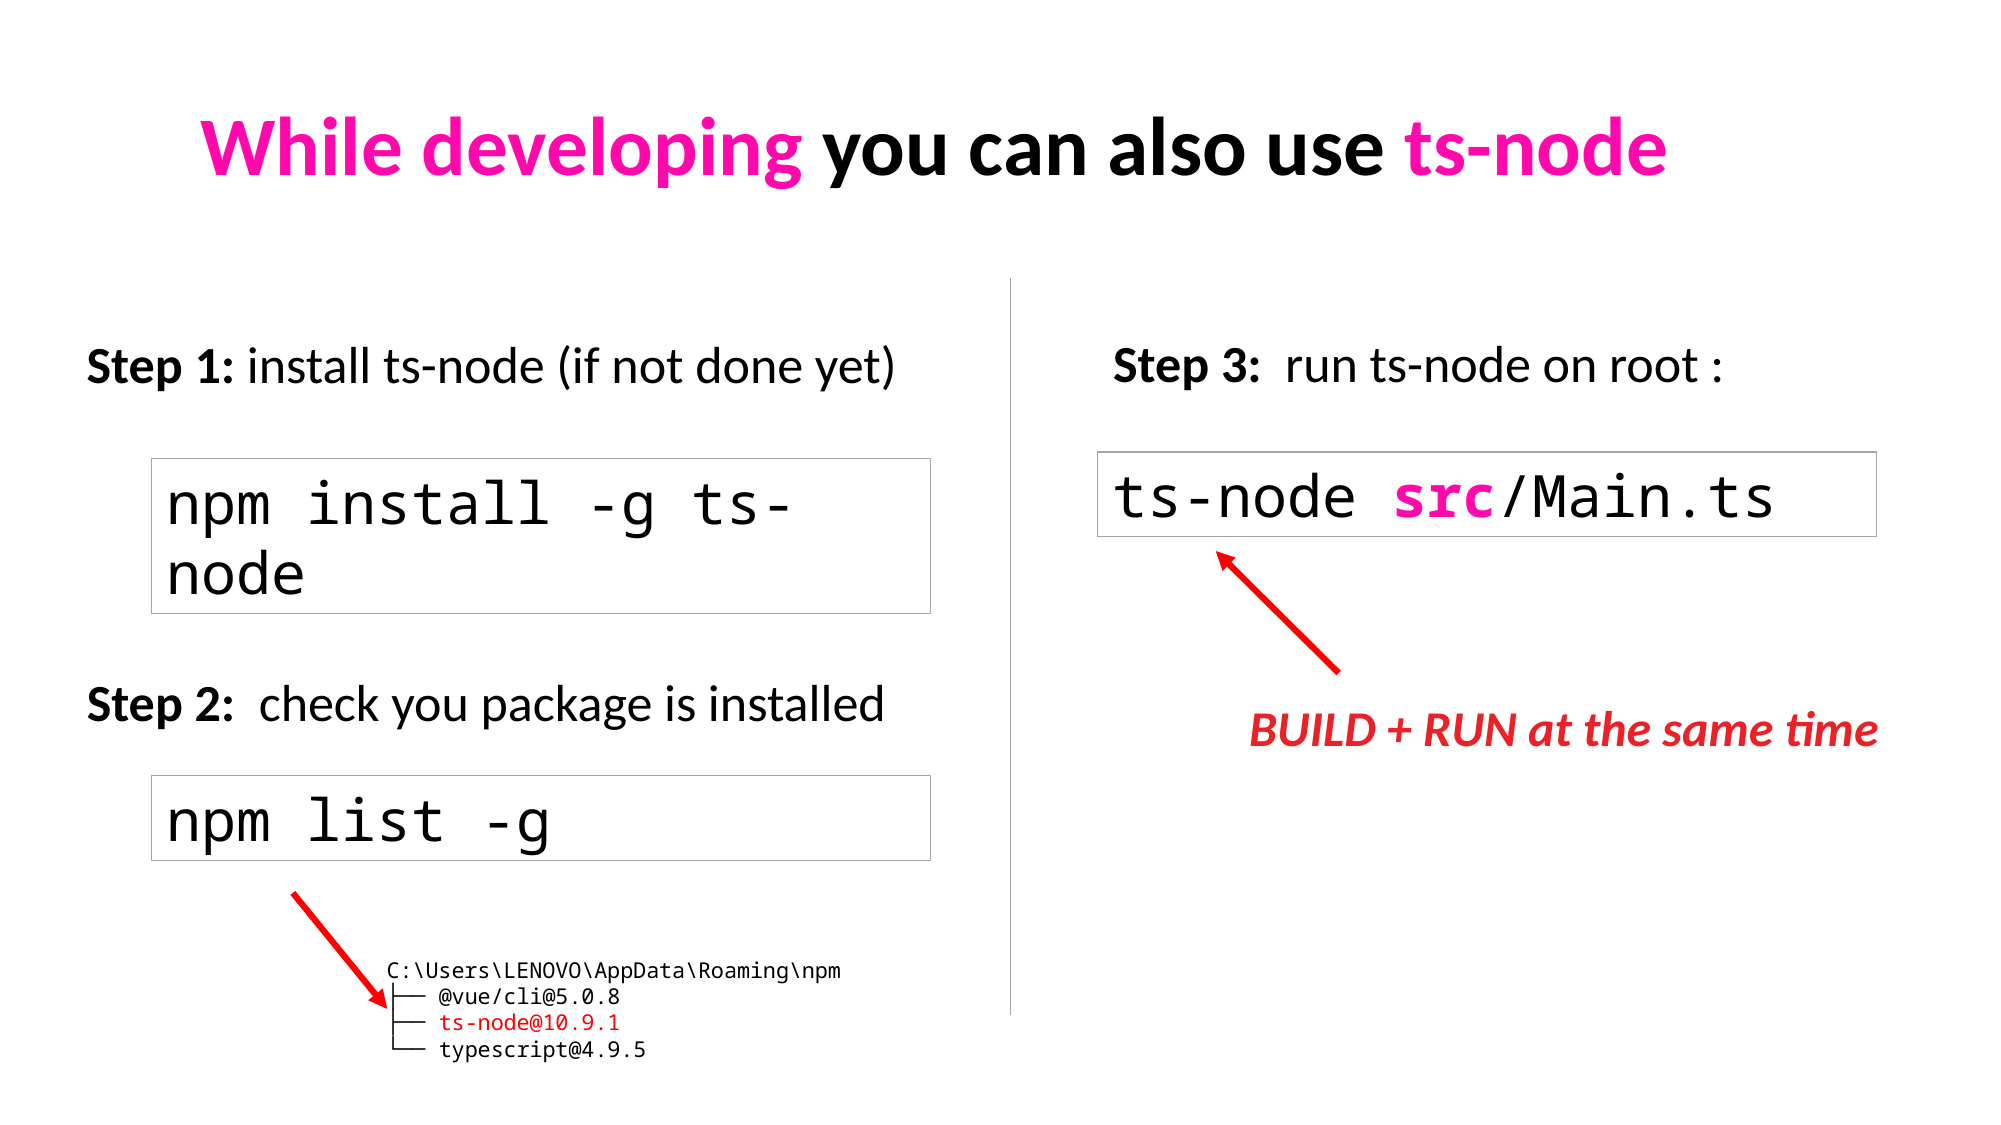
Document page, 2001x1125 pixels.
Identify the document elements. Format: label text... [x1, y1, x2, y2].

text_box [292, 892, 388, 1010]
text_box BUILD + RUN at the same time [1234, 689, 1900, 765]
text_box Step 2: check you package is installed [71, 662, 970, 740]
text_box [1215, 550, 1339, 674]
text_box C:\Users\LENOVO\AppData\Roaming\npm ├── @vue/cli@5.0.8 ├── ts-node@10.9.1 └── typescript@4.9.5 [371, 949, 857, 1096]
text_box Step 3: run ts-node on root : [1098, 322, 1900, 401]
text_box npm install -g ts-node [151, 458, 931, 614]
text_box While developing you can also use ts-node [184, 84, 1756, 200]
text_box npm list -g [151, 775, 931, 861]
text_box ts-node src/Main.ts [1097, 451, 1877, 537]
text_box Step 1: install ts-node (if not done yet) [71, 323, 954, 402]
